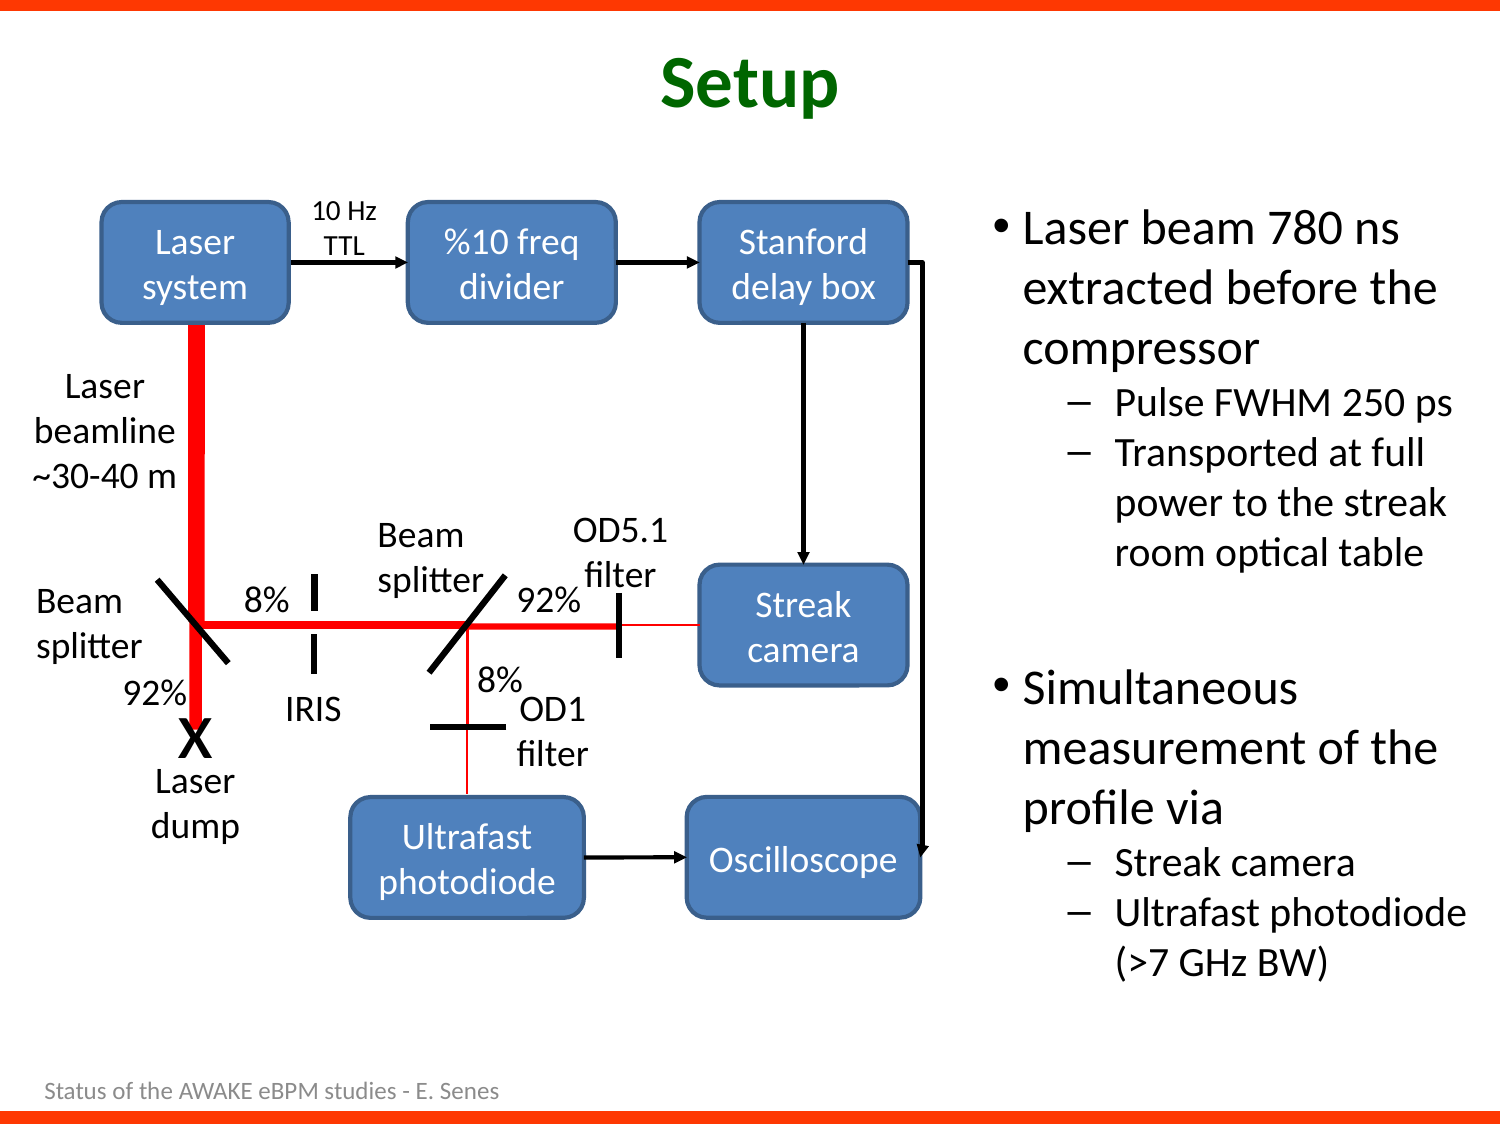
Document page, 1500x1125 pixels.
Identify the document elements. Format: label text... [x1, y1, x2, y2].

list Laser beam 780 ns extracted before the compressor Pulse FWHM 250 ps Transported at full power to the streak room optical table Simultaneous measurement of the profile via Streak camera Ultrafast photodiode (>7 GHz BW) [977, 187, 1490, 1002]
title Setup [75, 19, 1425, 137]
footer Status of the AWAKE eBPM studies - E. Senes [29, 1059, 994, 1120]
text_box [16, 183, 921, 919]
